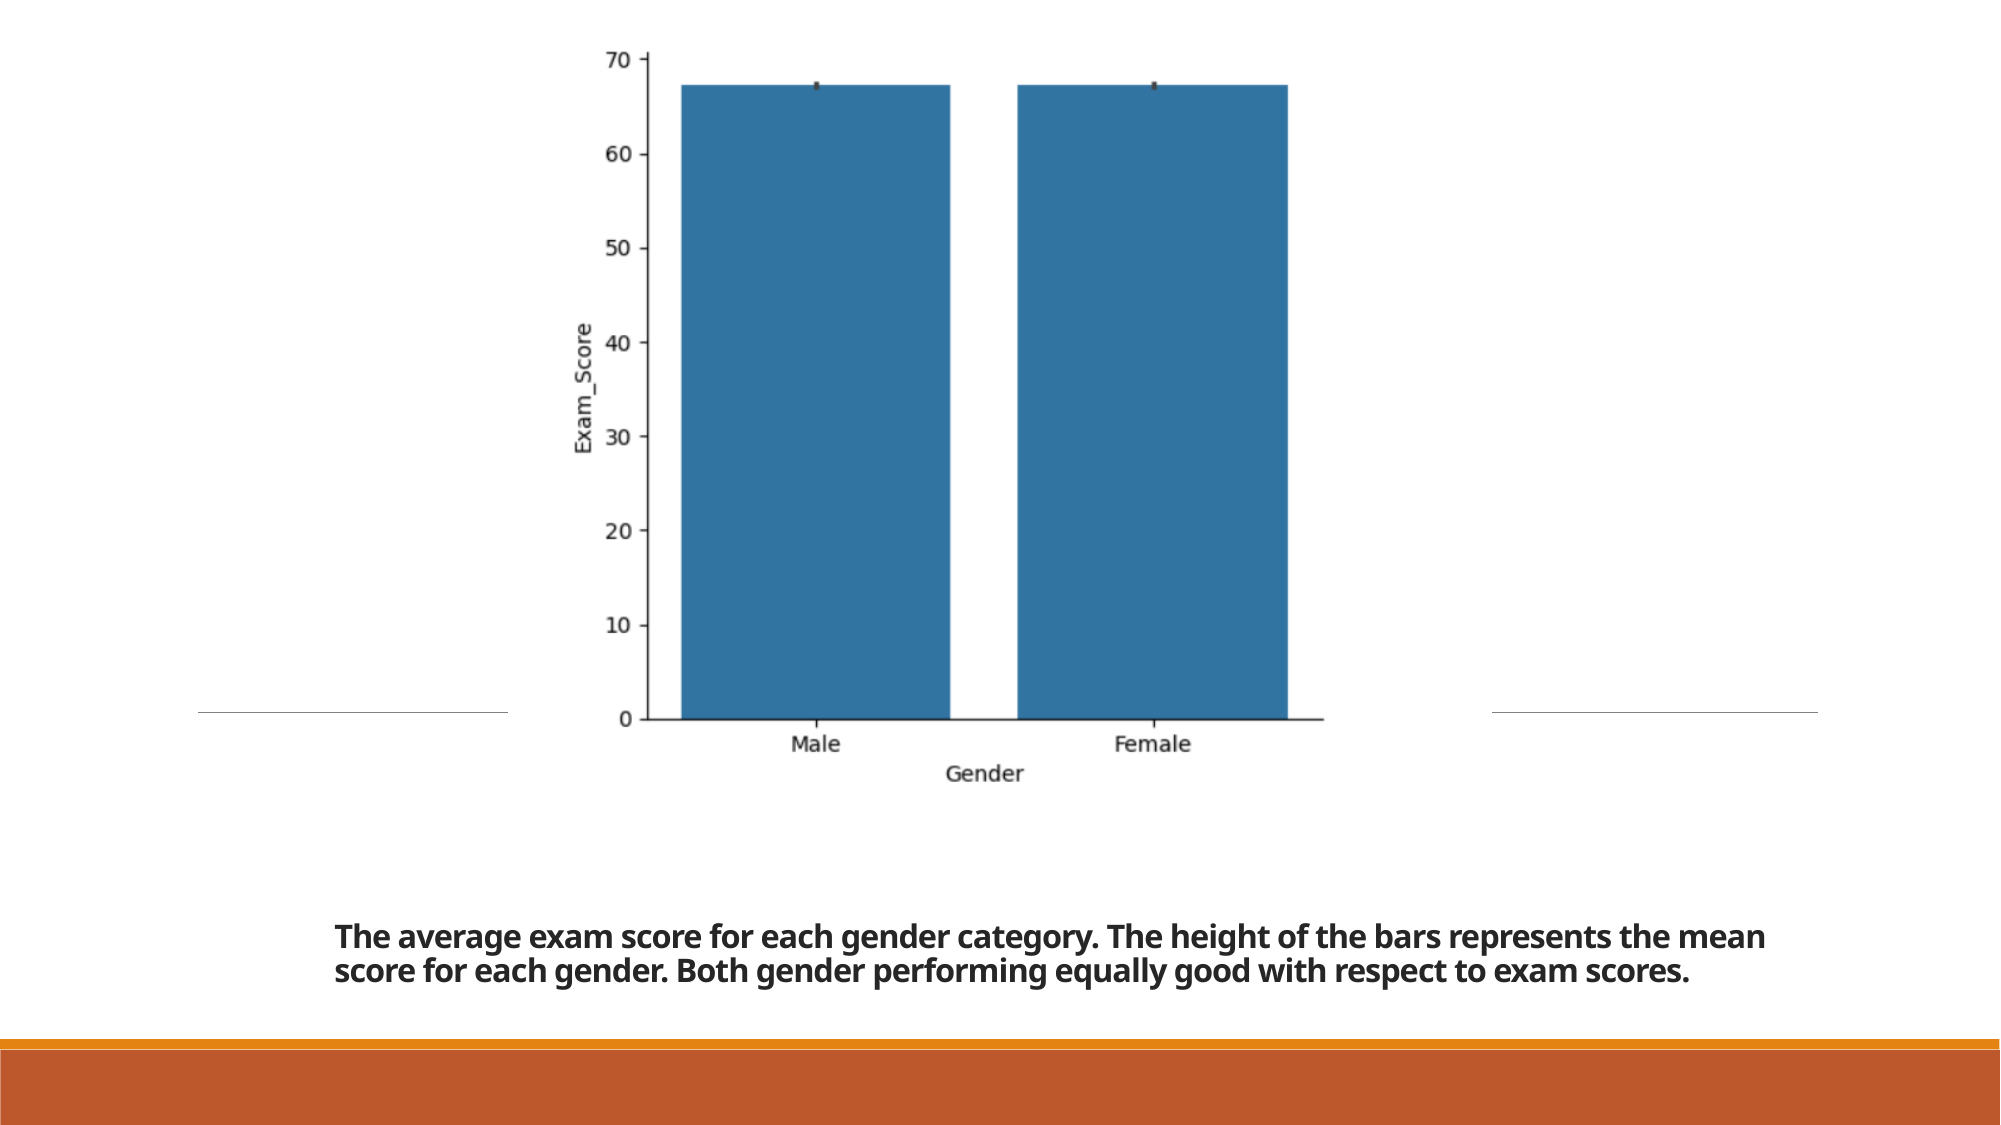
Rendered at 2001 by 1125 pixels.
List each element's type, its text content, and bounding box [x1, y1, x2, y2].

picture [508, 44, 1492, 823]
title The average exam score for each gender category. The height of the bars represents the mean score for each gender. Both gender performing equally good with respect to exam scores. [319, 885, 1820, 1036]
